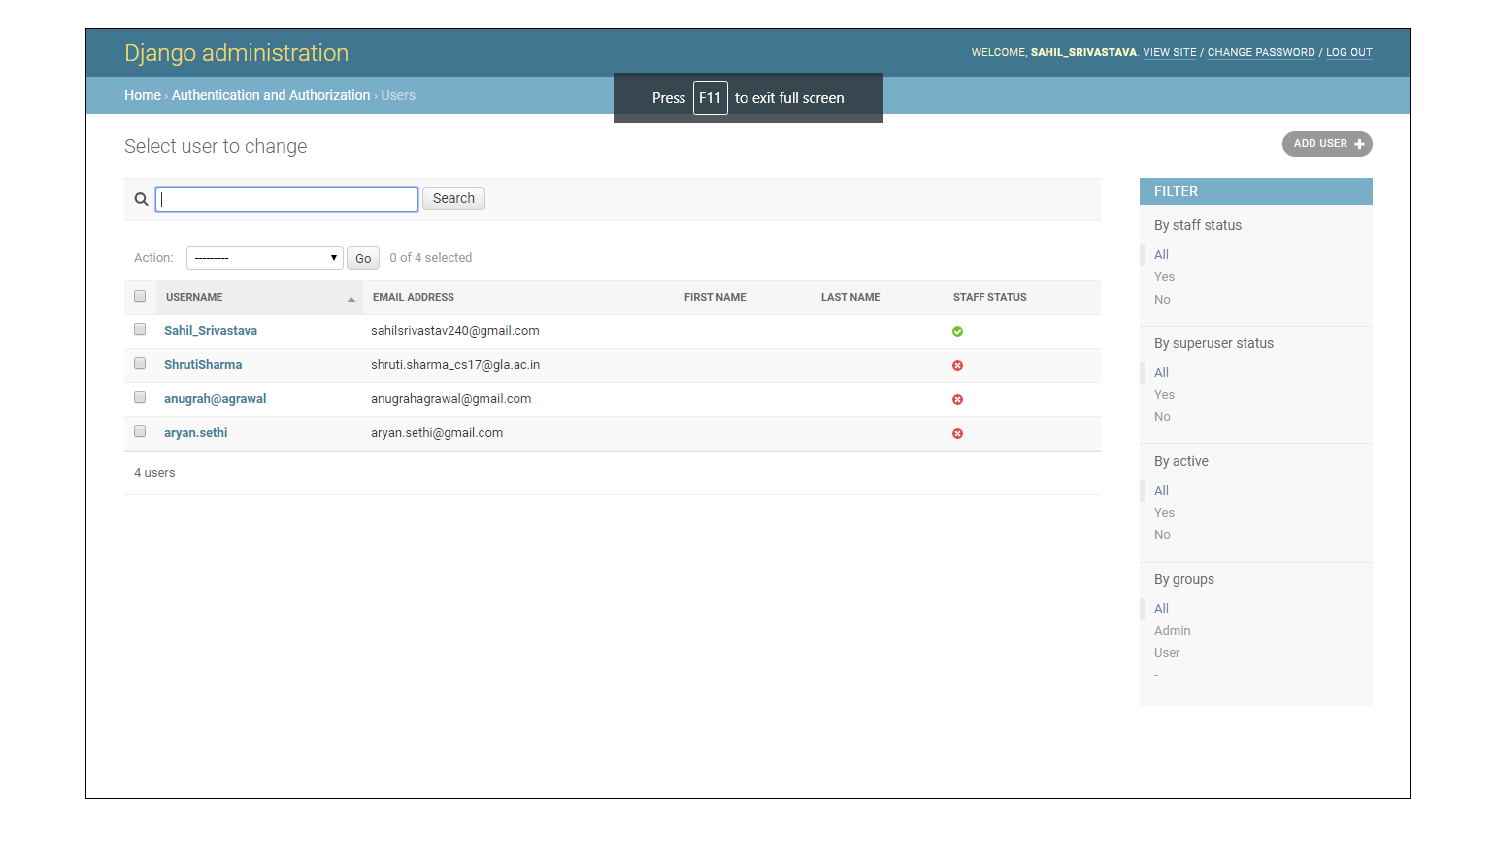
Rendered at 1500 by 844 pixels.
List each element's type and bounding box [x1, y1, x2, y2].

list [85, 28, 1411, 800]
